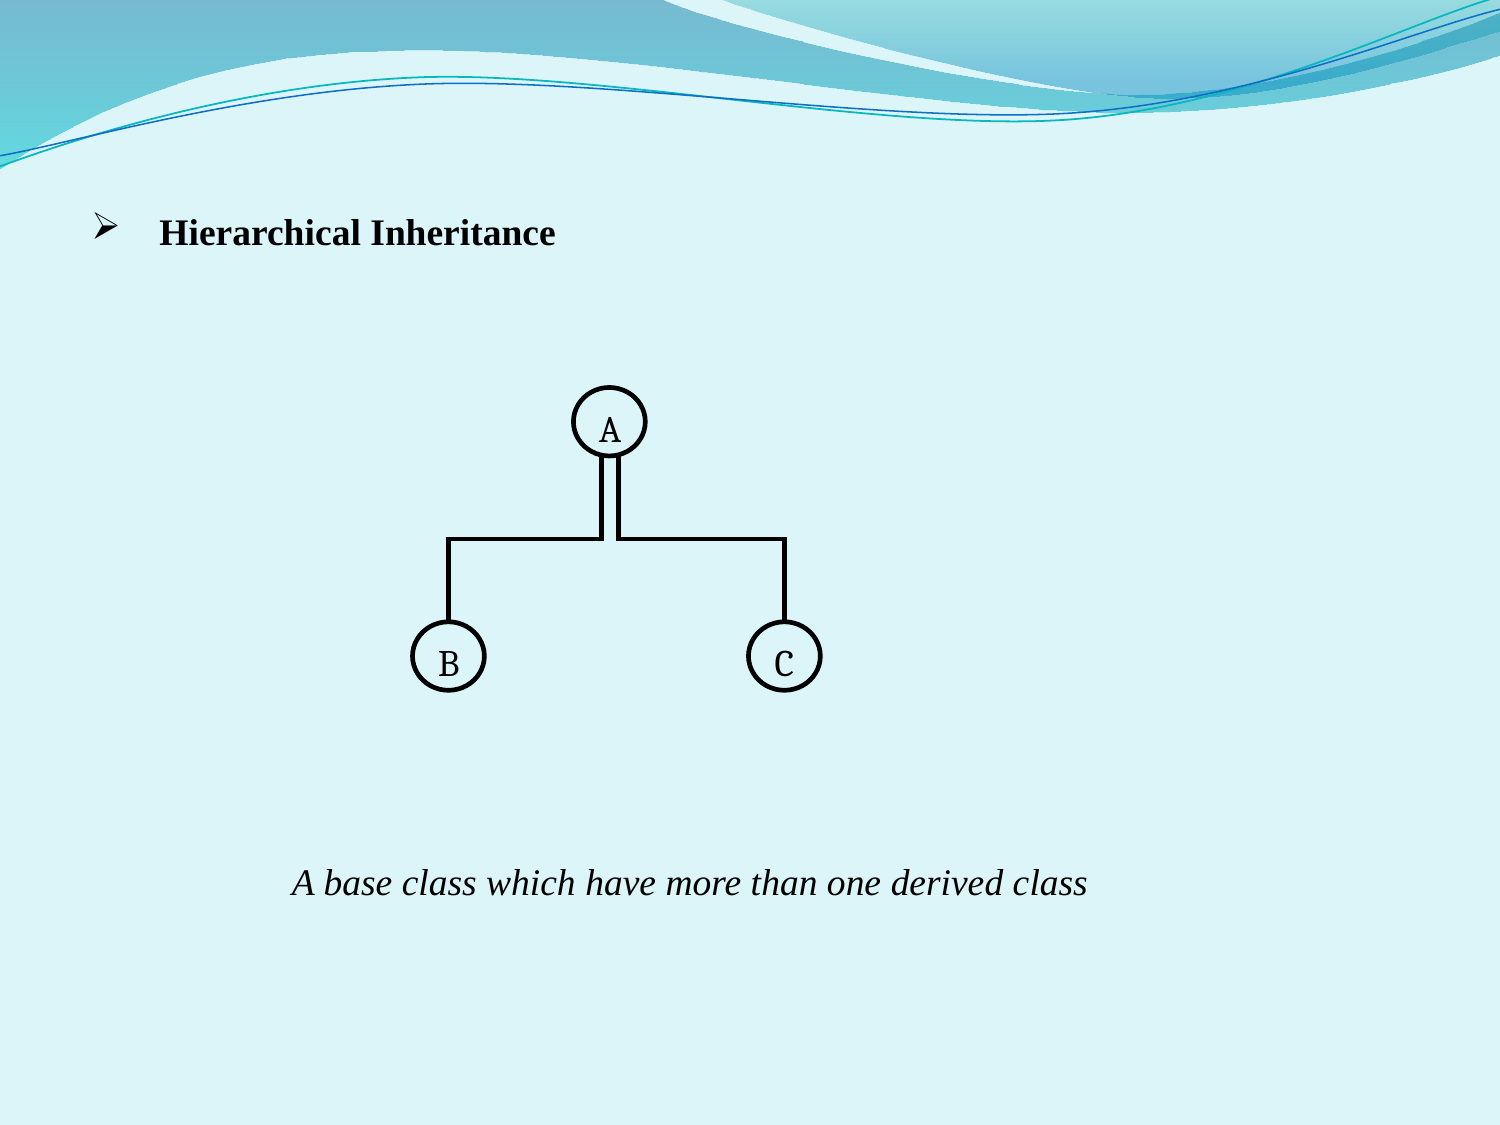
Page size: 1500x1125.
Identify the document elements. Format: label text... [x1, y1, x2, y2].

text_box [412, 387, 821, 691]
text_box A base class which have more than one derived class [276, 850, 1104, 911]
text_box Hierarchical Inheritance [76, 200, 572, 261]
